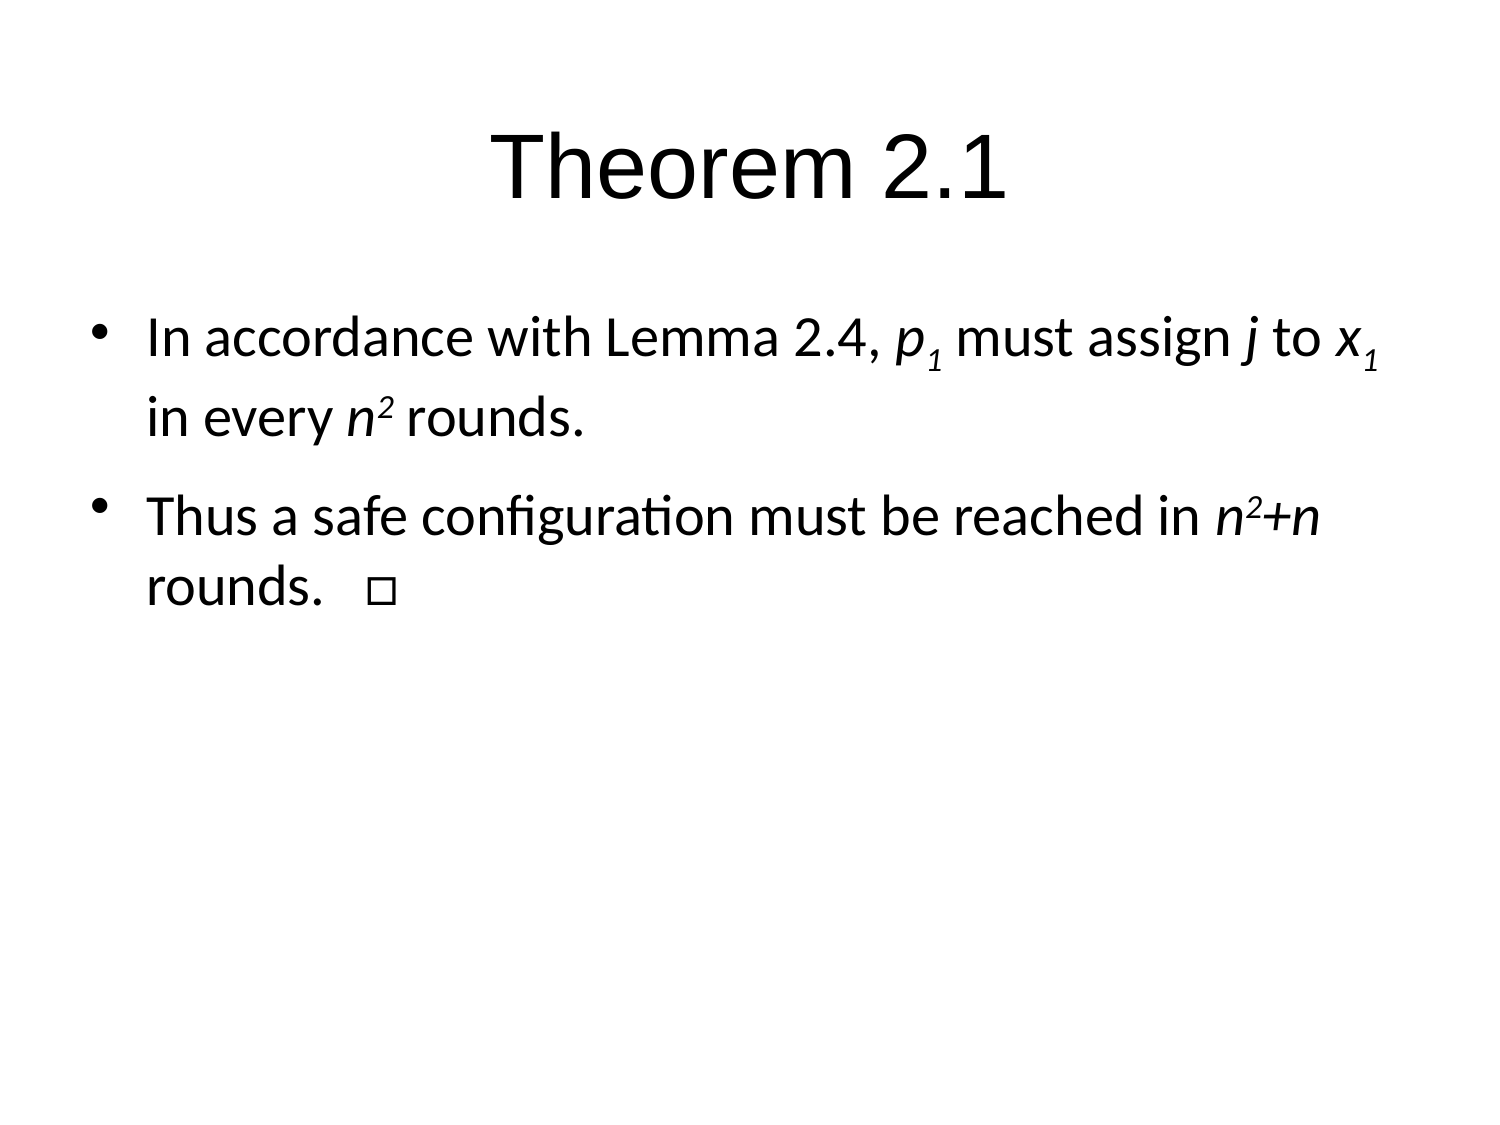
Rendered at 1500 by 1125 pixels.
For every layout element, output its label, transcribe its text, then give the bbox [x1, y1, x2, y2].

title Theorem 2.1 [74, 67, 1426, 256]
list In accordance with Lemma 2.4, p1 must assign j to x1 in every n2 rounds. Thus a safe configuration must be reached in n2+n rounds. □ [74, 290, 1426, 1036]
